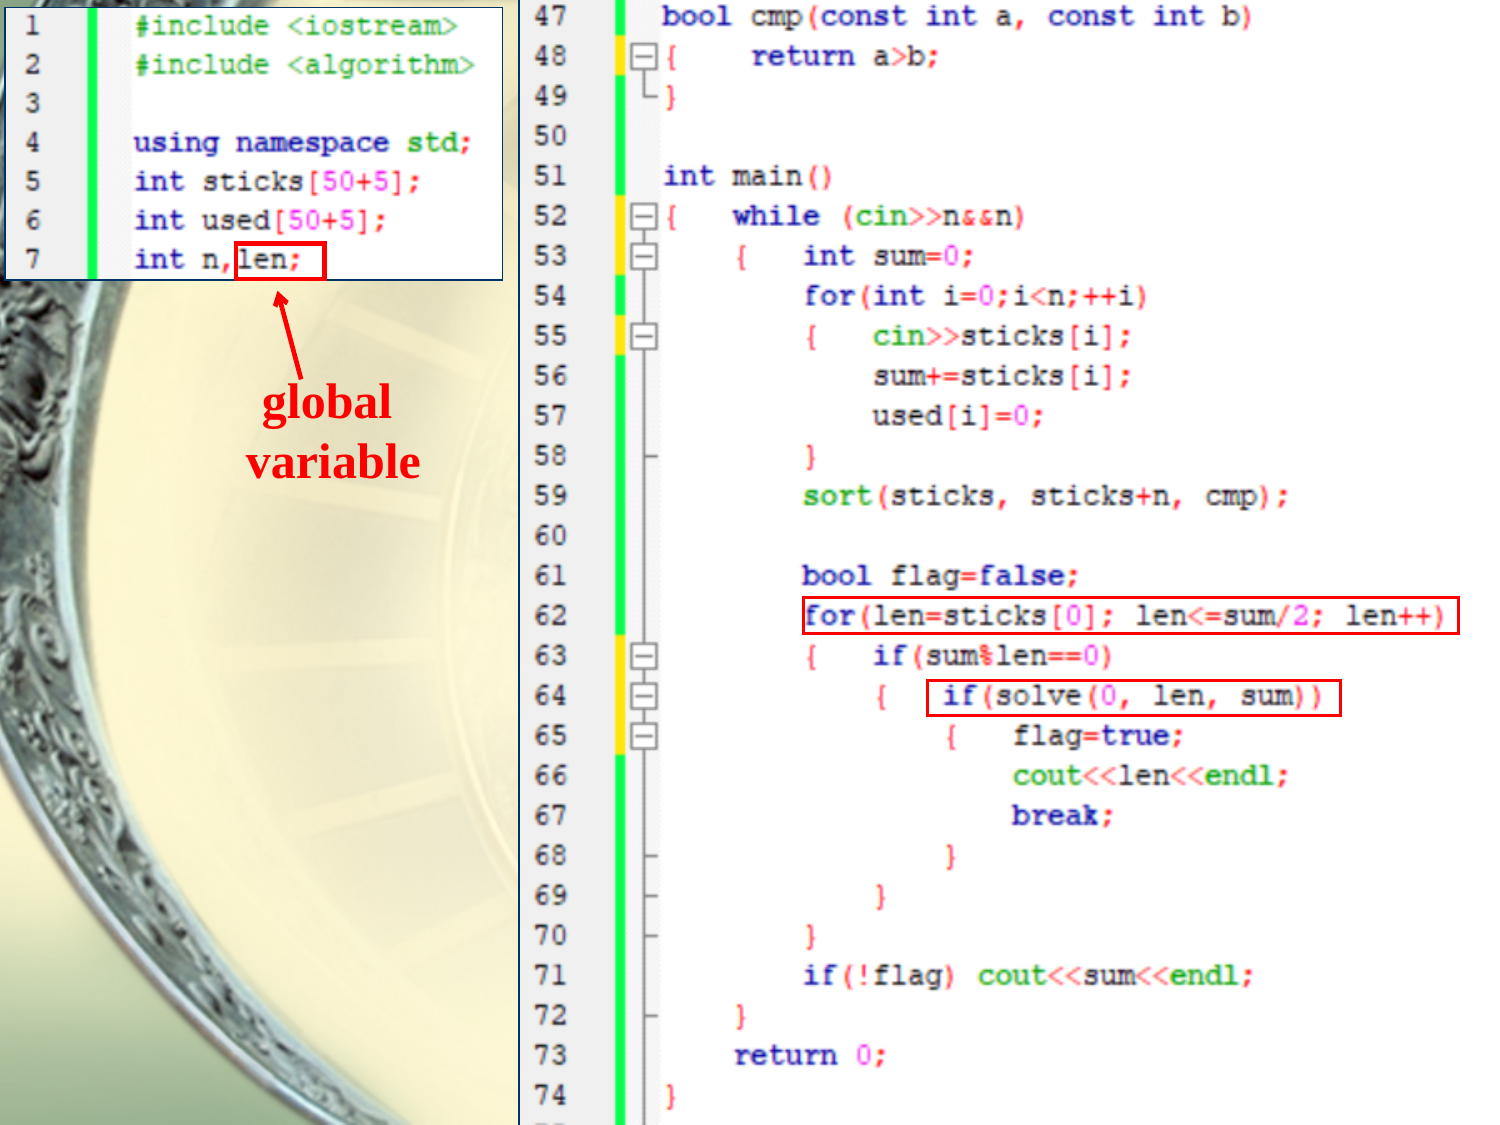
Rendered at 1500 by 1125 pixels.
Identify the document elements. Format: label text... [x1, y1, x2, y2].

picture [0, 0, 518, 1125]
picture [519, 0, 1500, 1125]
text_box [277, 290, 302, 380]
text_box global variable [231, 361, 437, 497]
